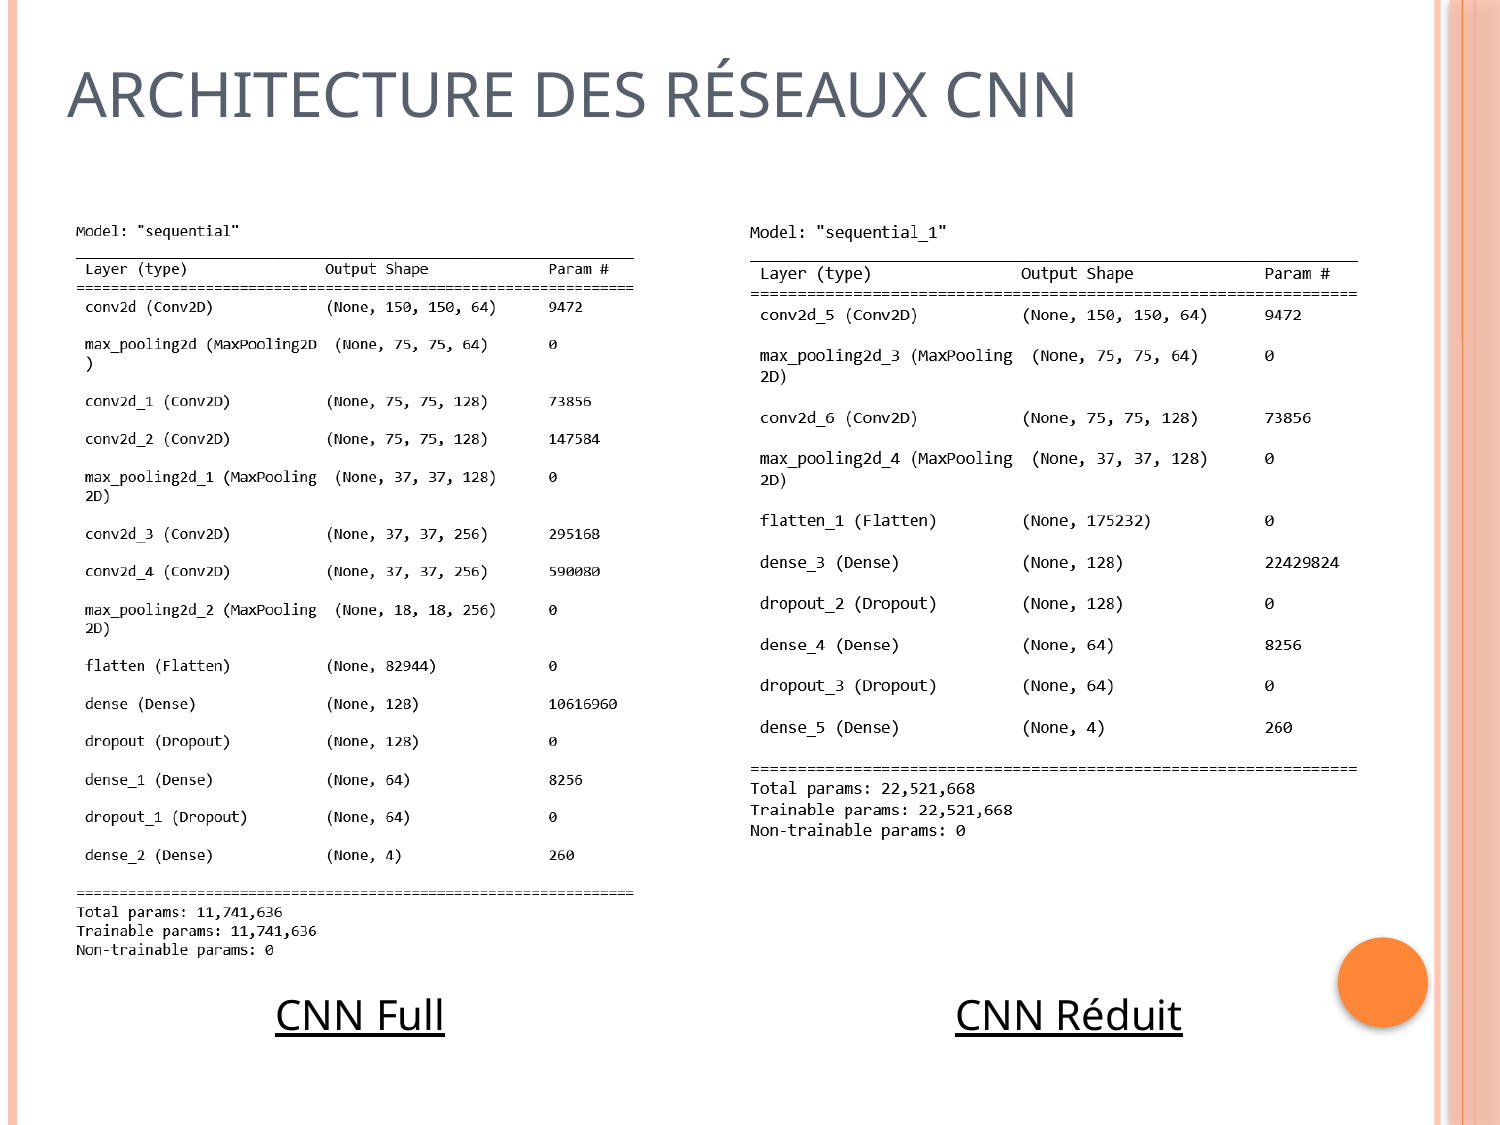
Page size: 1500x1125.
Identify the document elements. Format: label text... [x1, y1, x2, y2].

picture [76, 219, 642, 965]
picture [749, 219, 1376, 847]
title Architecture des Réseaux CNN [53, 42, 1388, 138]
text_box CNN Réduit [903, 981, 1235, 1046]
text_box CNN Full [194, 981, 526, 1046]
